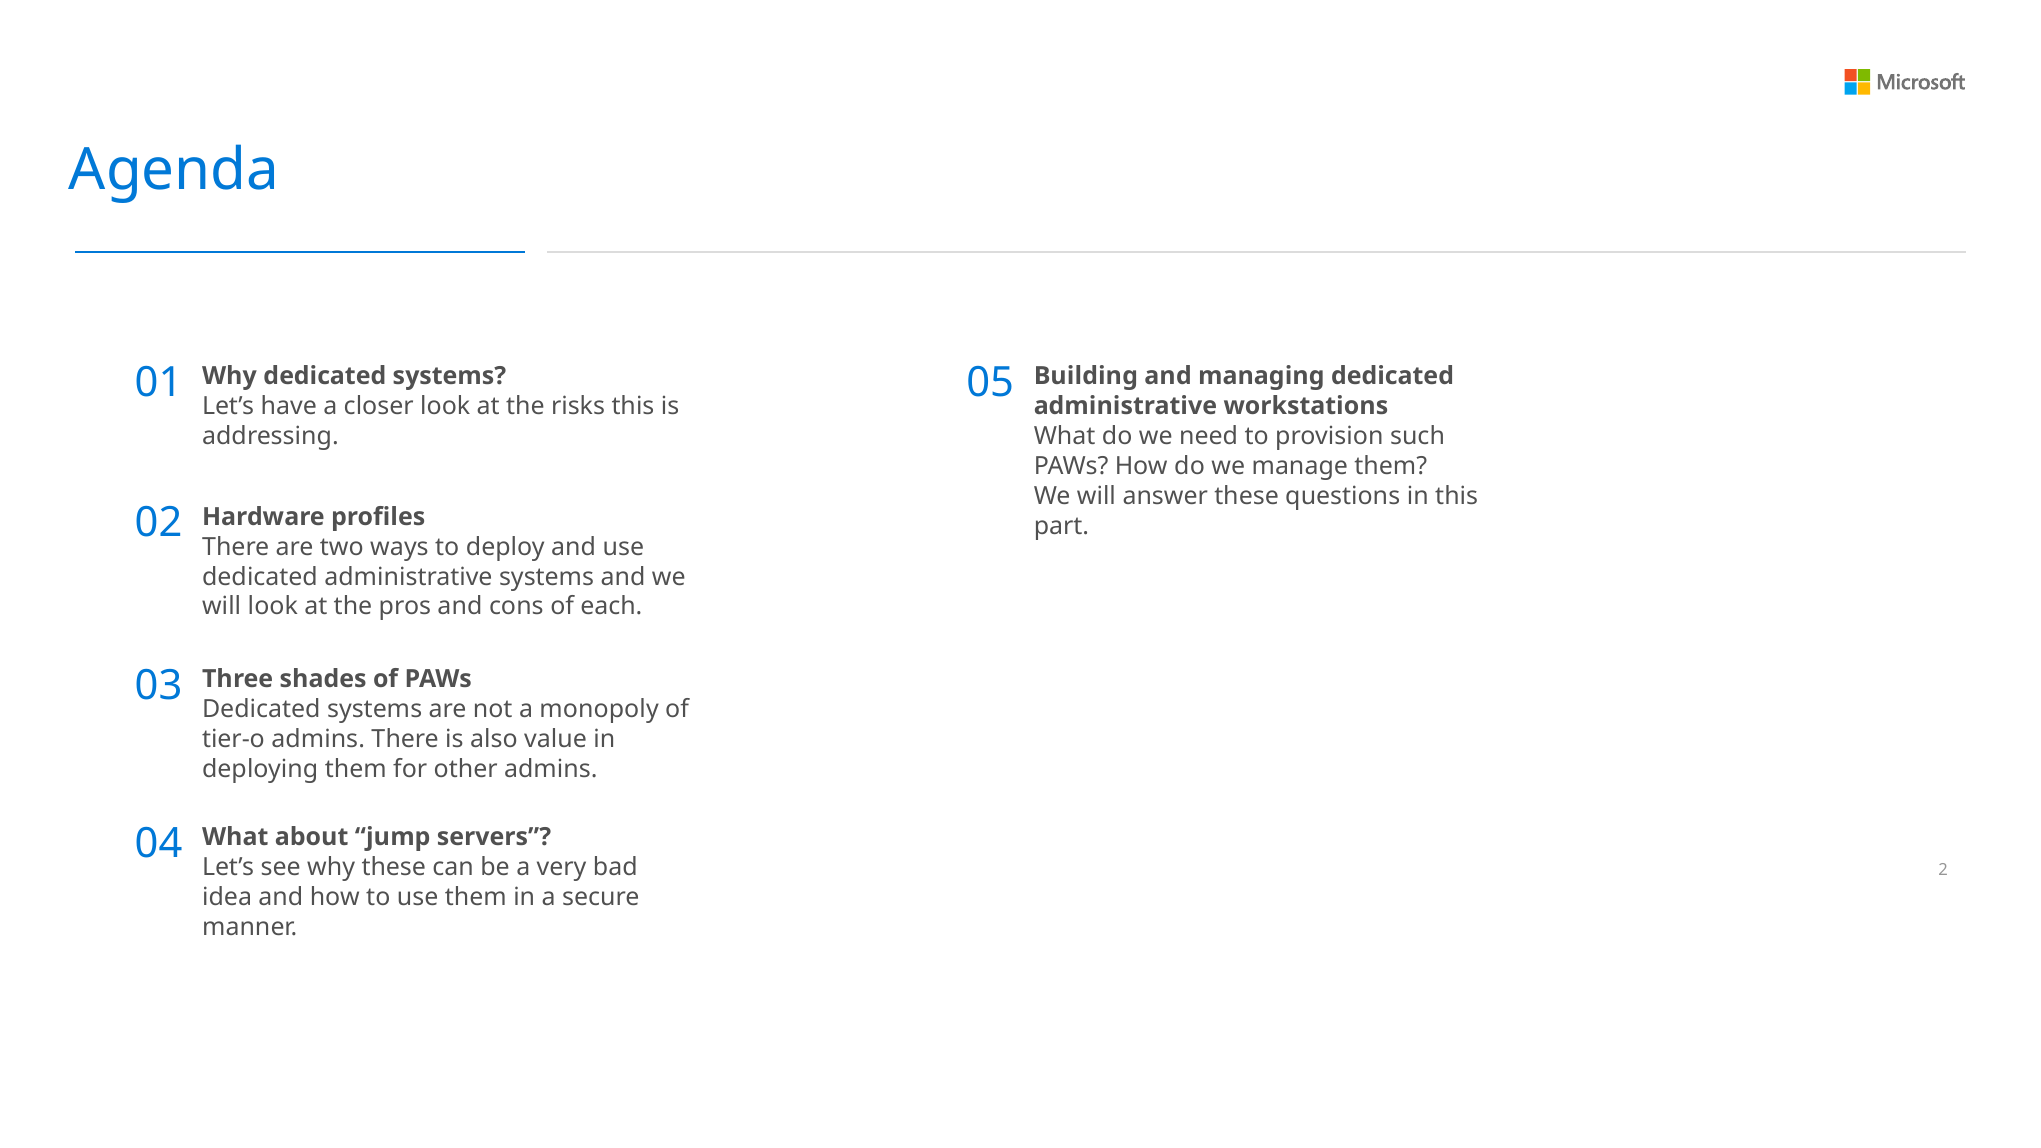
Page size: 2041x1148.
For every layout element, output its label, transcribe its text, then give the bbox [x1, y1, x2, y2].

text_box 03 [104, 634, 224, 732]
text_box 04 [104, 791, 224, 890]
list Agenda [45, 120, 1968, 200]
text_box Hardware profiles There are two ways to deploy and use dedicated administrative systems and we will look at the pros and cons of each. [172, 476, 723, 638]
text_box Three shades of PAWs Dedicated systems are not a monopoly of tier-o admins. There is also value in deploying them for other admins. [172, 638, 723, 807]
slide_number 1 [1886, 860, 1948, 879]
text_box Building and managing dedicated administrative workstations What do we need to provision such PAWs? How do we manage them? We will answer these questions in this part. [1003, 335, 1555, 564]
text_box What about “jump servers”? Let’s see why these can be a very bad idea and how to use them in a secure manner. [172, 807, 723, 965]
text_box 02 [104, 471, 224, 570]
text_box 01 [104, 330, 224, 429]
text_box 05 [936, 330, 1056, 429]
text_box Why dedicated systems? Let’s have a closer look at the risks this is addressing. [172, 335, 723, 474]
